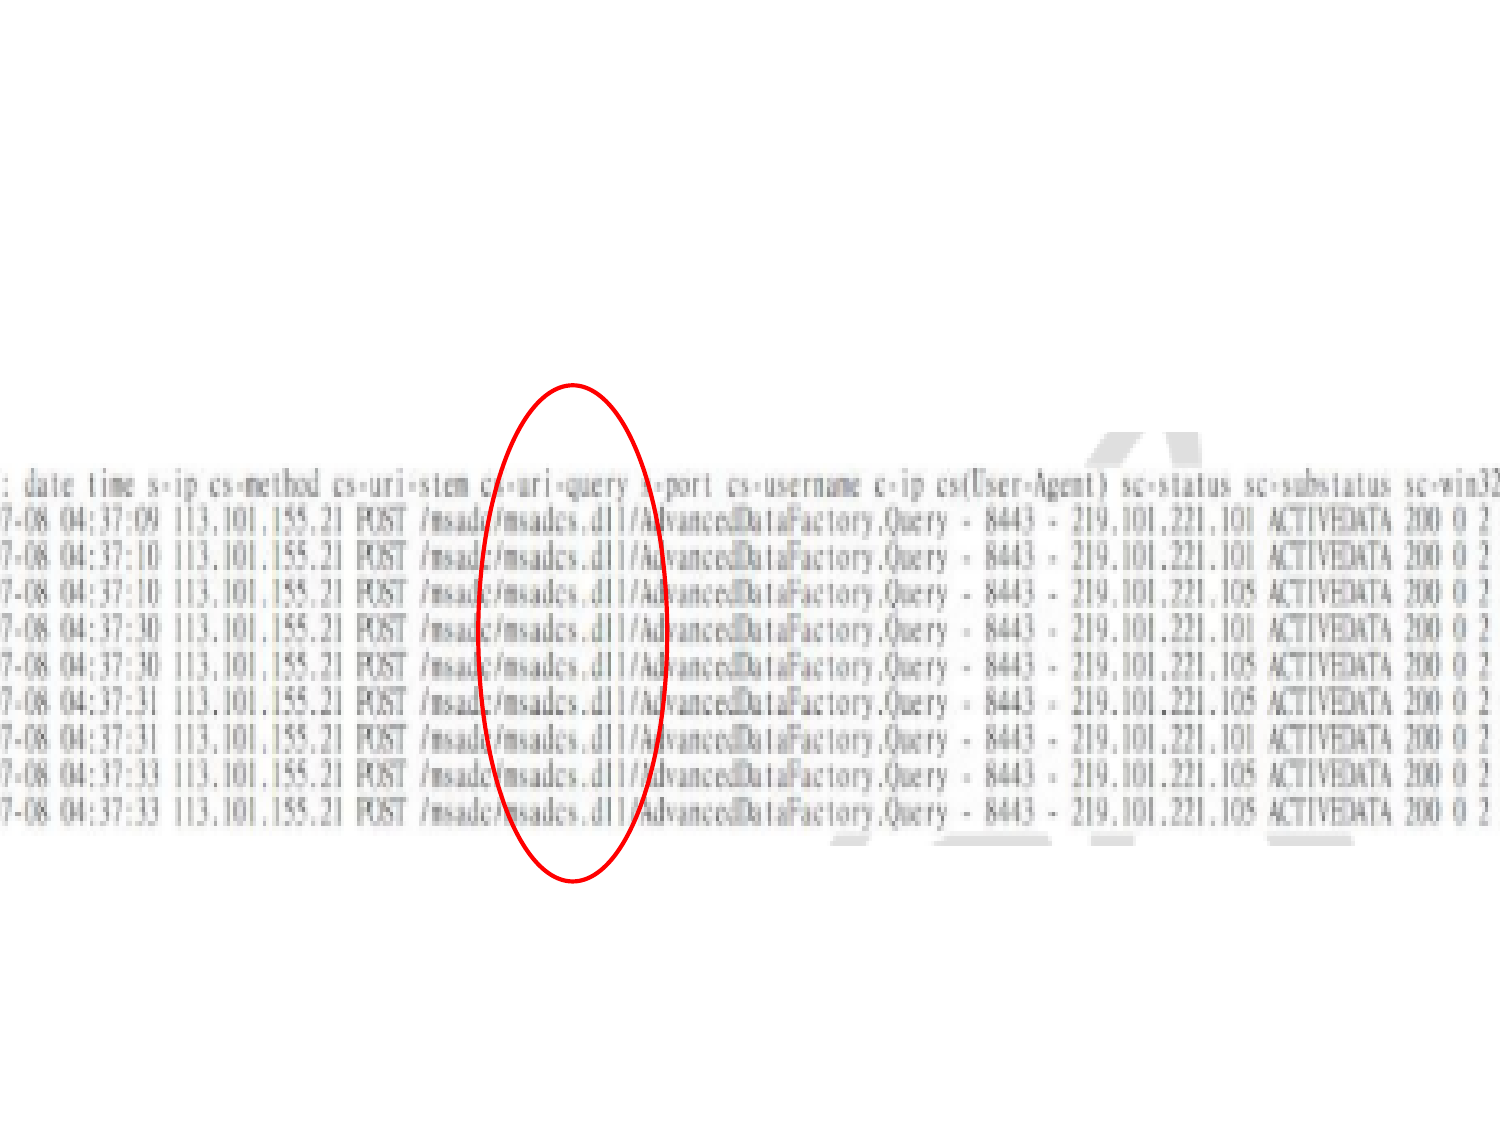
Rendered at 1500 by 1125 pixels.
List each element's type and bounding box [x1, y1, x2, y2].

text_box [515, 383, 630, 431]
list [0, 432, 1500, 847]
text_box [529, 858, 616, 884]
